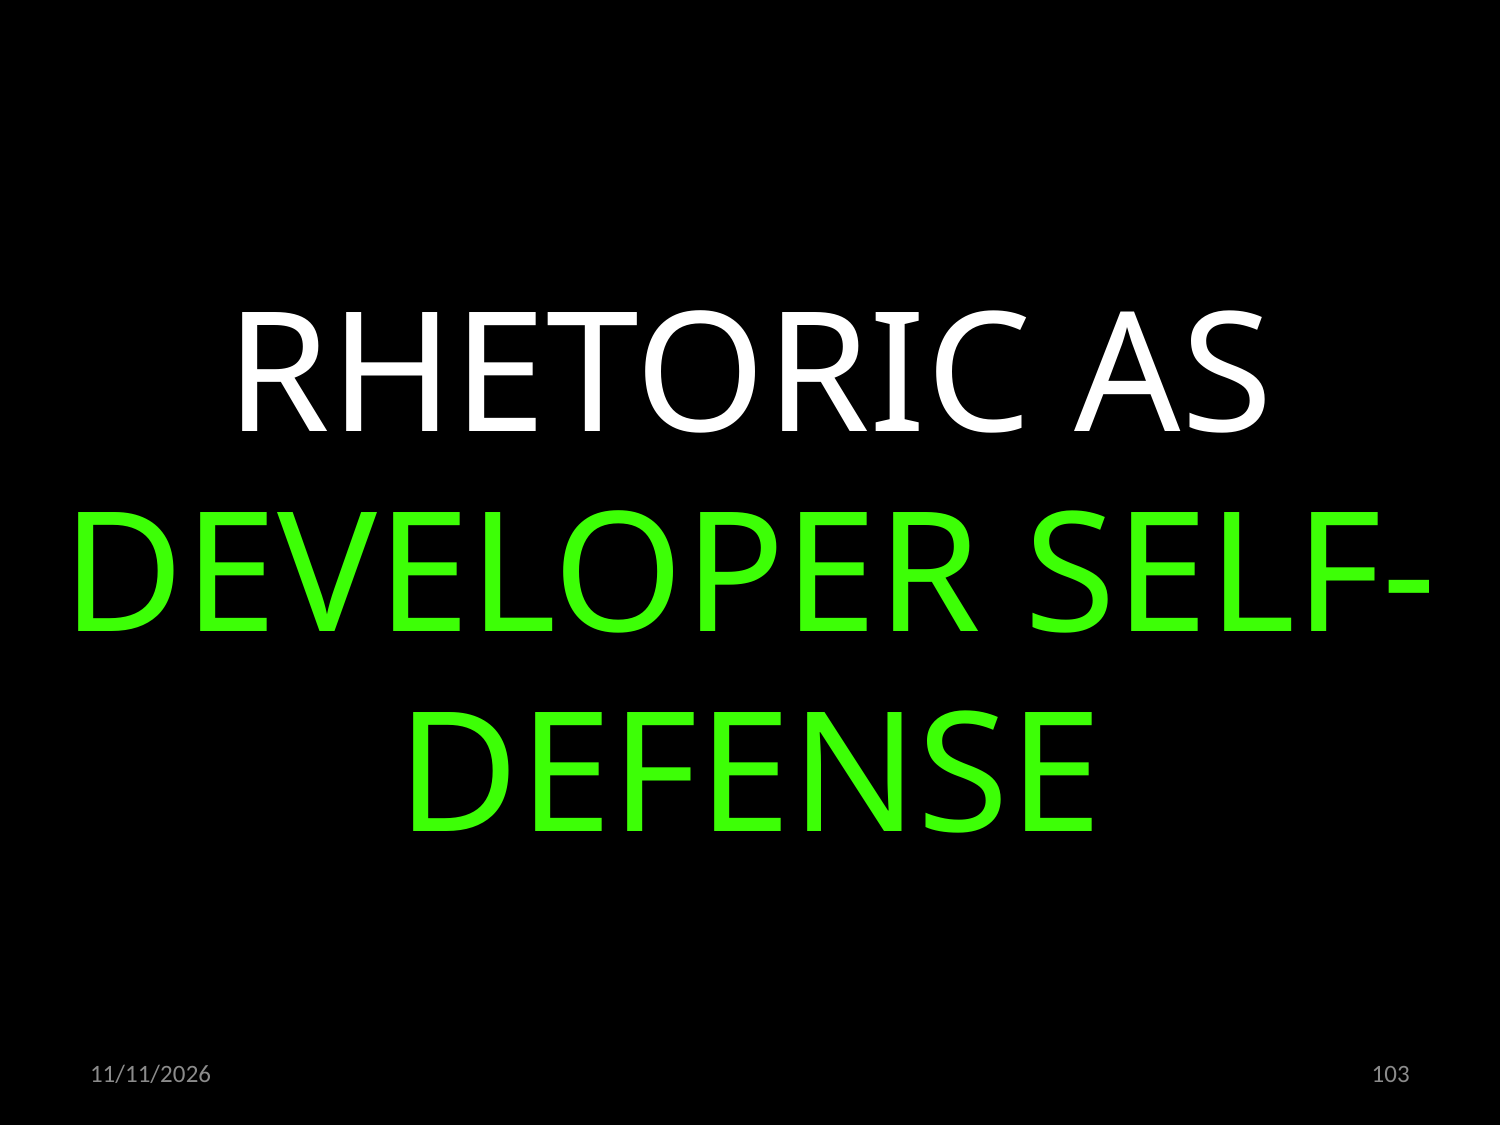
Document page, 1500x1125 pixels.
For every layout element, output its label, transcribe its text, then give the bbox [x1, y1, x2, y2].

slide_number 103 [1074, 1042, 1425, 1103]
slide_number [75, 1042, 425, 1103]
text_box RHETORIC AS DEVELOPER SELF-DEFENSE [0, 257, 1500, 359]
